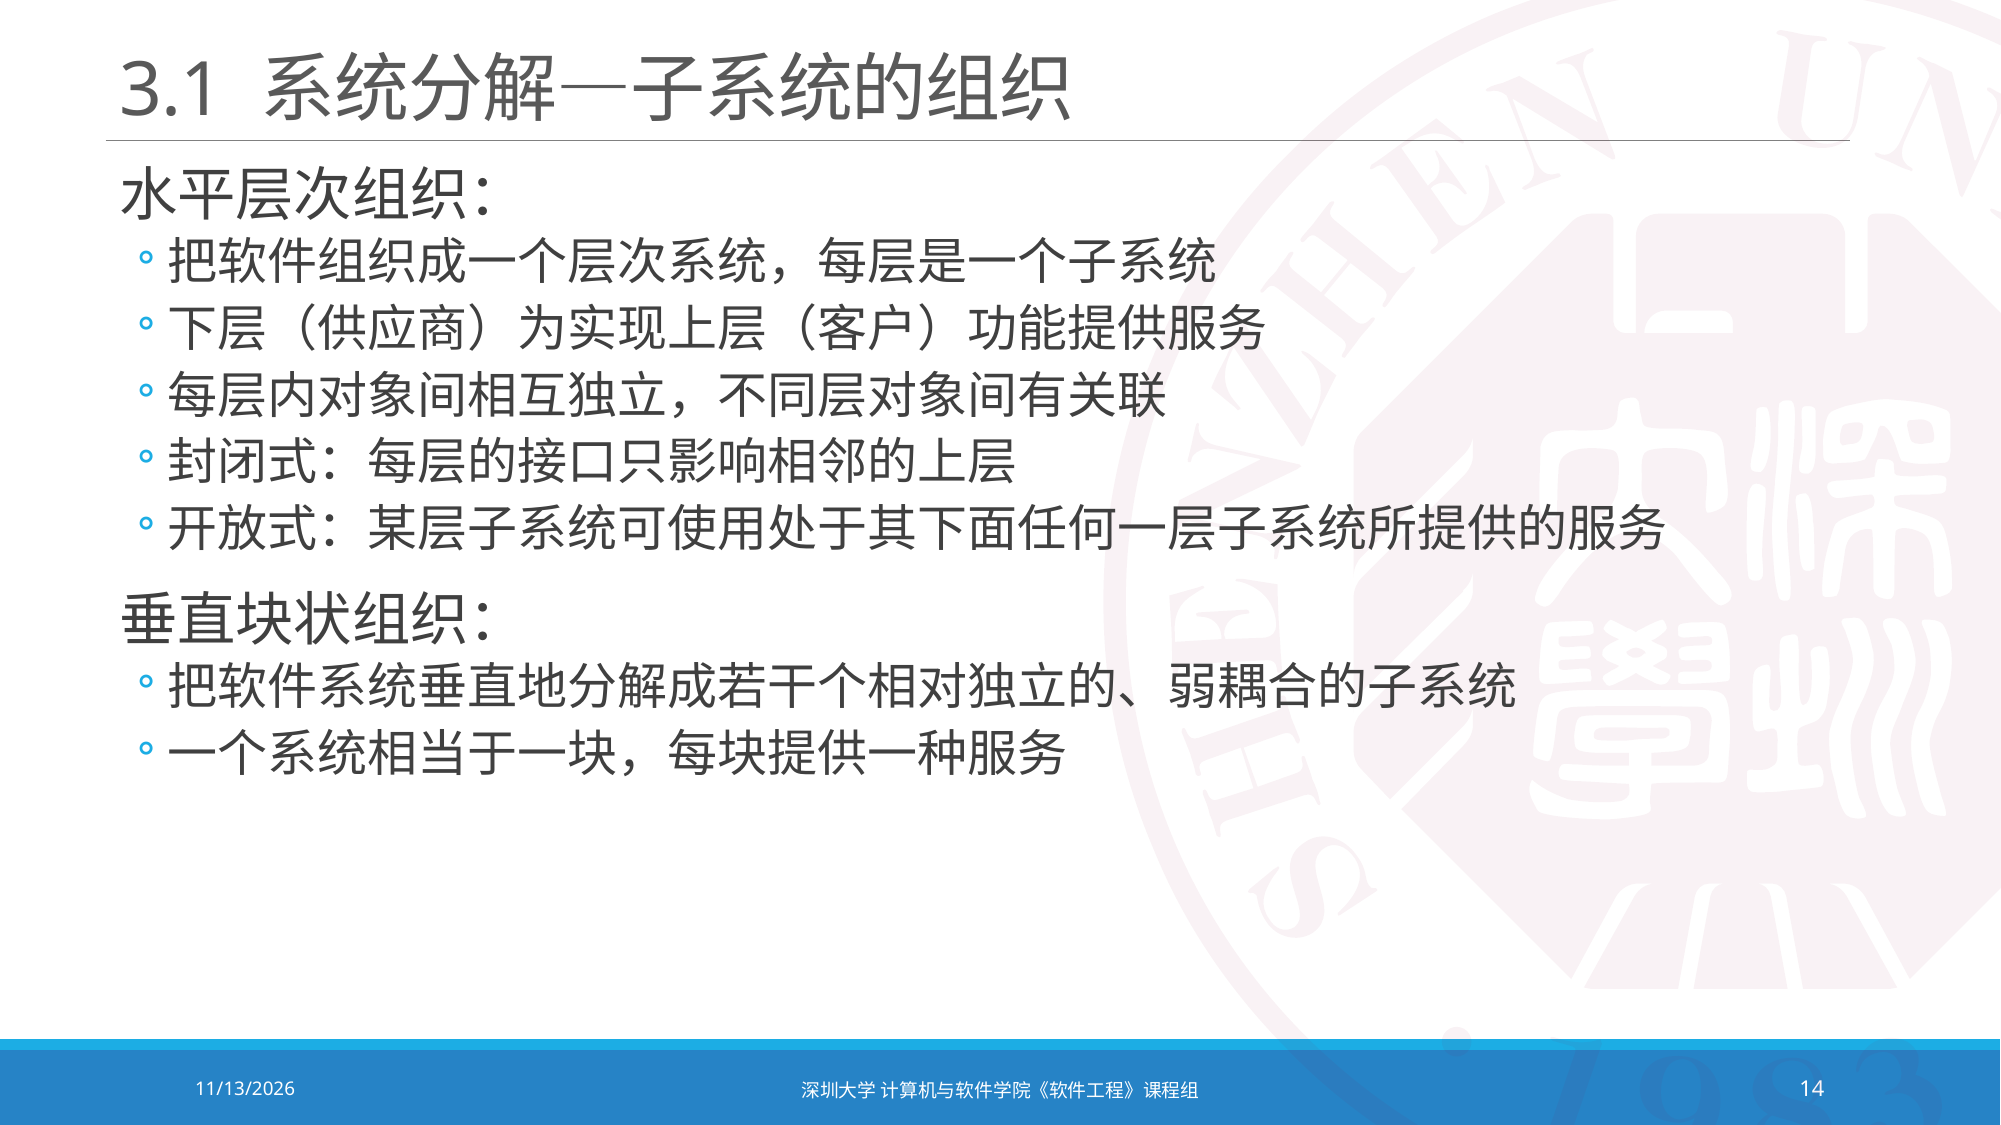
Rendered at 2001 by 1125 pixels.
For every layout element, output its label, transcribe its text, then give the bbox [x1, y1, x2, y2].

footer 深圳大学 计算机与软件学院《软件工程》课程组 [604, 1059, 1396, 1120]
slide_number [180, 1059, 586, 1120]
title 3.1 系统分解—子系统的组织 [104, 0, 1856, 139]
list 水平层次组织： 把软件组织成一个层次系统，每层是一个子系统 下层（供应商）为实现上层（客户）功能提供服务 每层内对象间相互独立，不同层对象间有关联 封闭式：每层的接口只影响相邻的上层 开放式：某层子系统可使用处于其下面任何一层子系统所提供的服务 垂直块状组织： 把软件系统垂直地分解成若干个相对独立的、弱耦合的子系统 一个系统相当于一块，每块提供一种服务 [104, 158, 1878, 1008]
slide_number 14 [1624, 1059, 1840, 1120]
